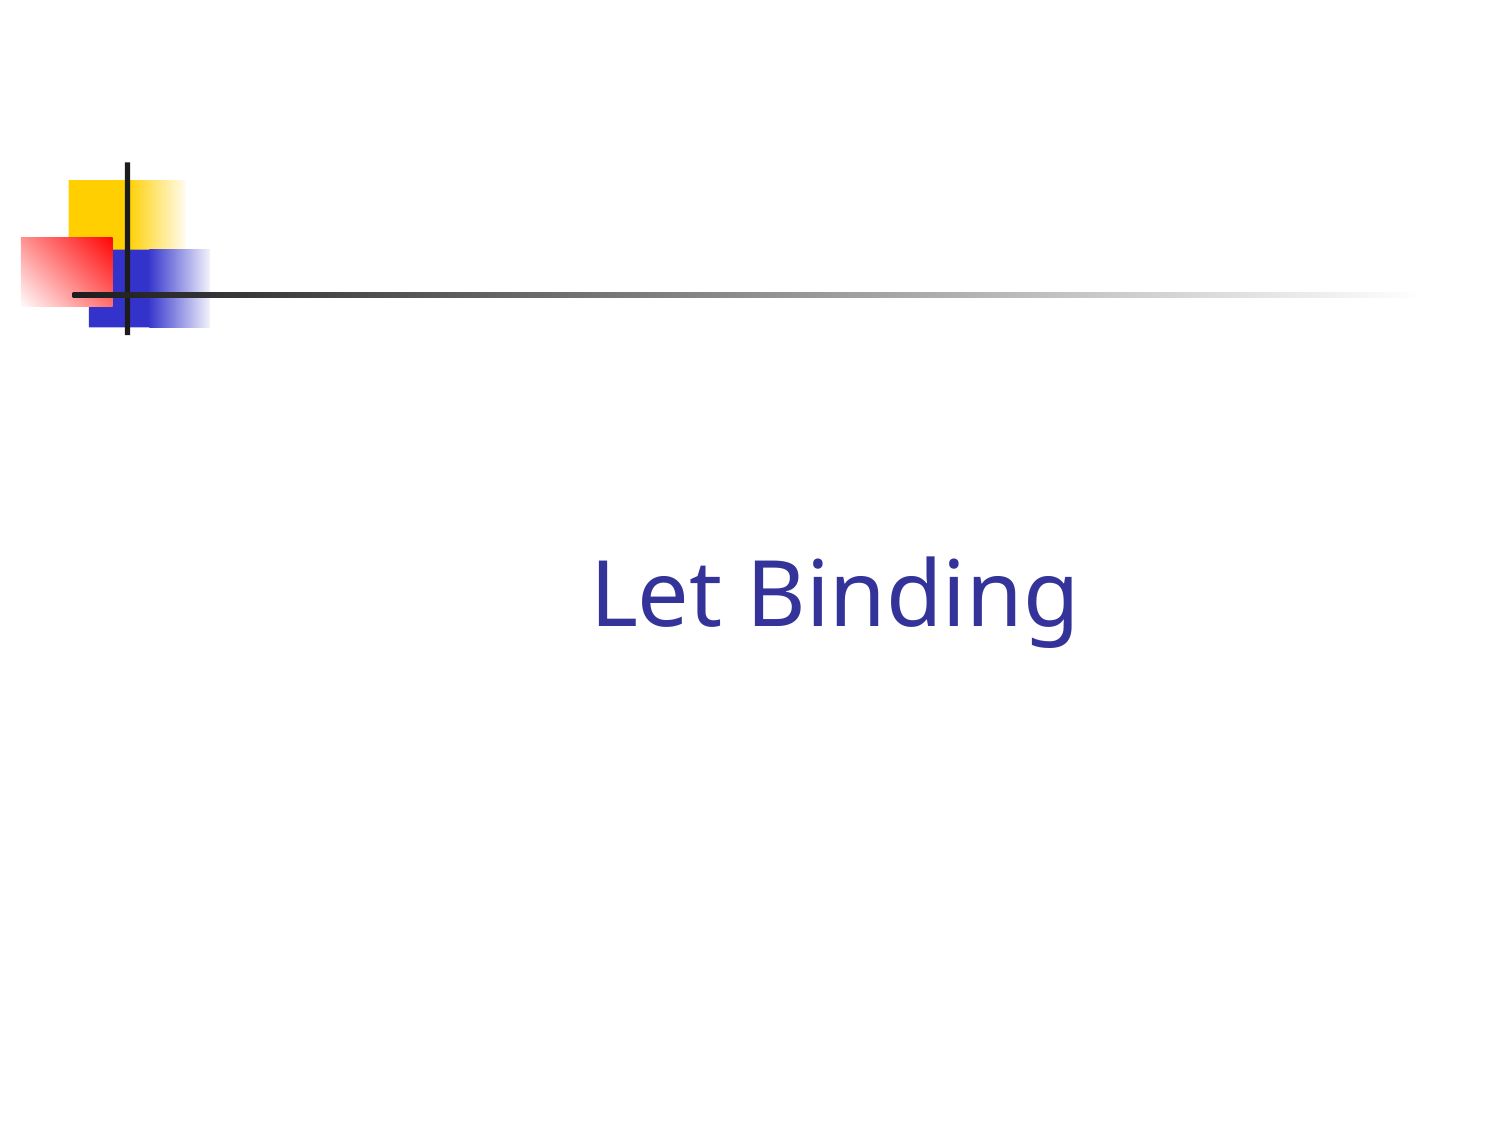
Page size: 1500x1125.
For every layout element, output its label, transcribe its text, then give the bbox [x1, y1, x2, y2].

title Let Binding [575, 412, 1300, 653]
